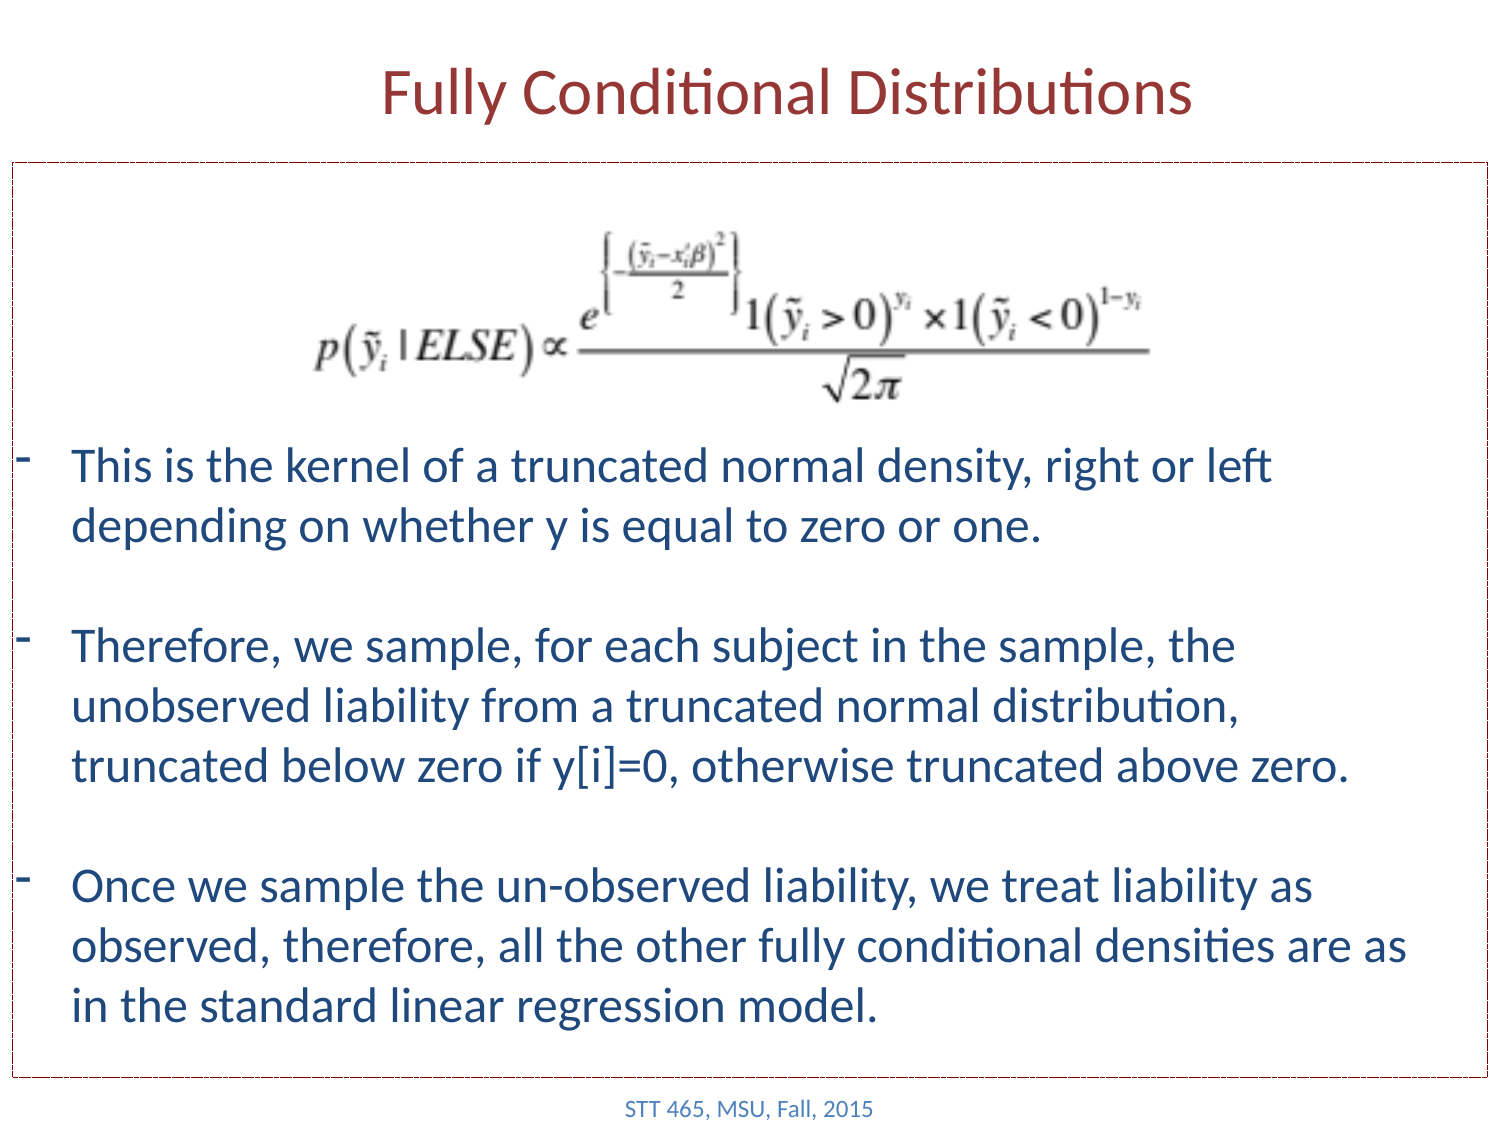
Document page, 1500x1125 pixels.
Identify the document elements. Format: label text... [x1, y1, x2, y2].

text_box [12, 162, 1488, 1078]
footer STT 465, MSU, Fall, 2015 [512, 1078, 988, 1125]
title Fully Conditional Distributions [150, 24, 1425, 150]
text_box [308, 224, 1154, 412]
text_box This is the kernel of a truncated normal density, right or left depending on whether y is equal to zero or one. Therefore, we sample, for each subject in the sample, the unobserved liability from a truncated normal distribution, truncated below zero if y[i]=0, otherwise truncated above zero. Once we sample the un-observed liability, we treat liability as observed, therefore, all the other fully conditional densities are as in the standard linear regression model. [0, 424, 1425, 1040]
